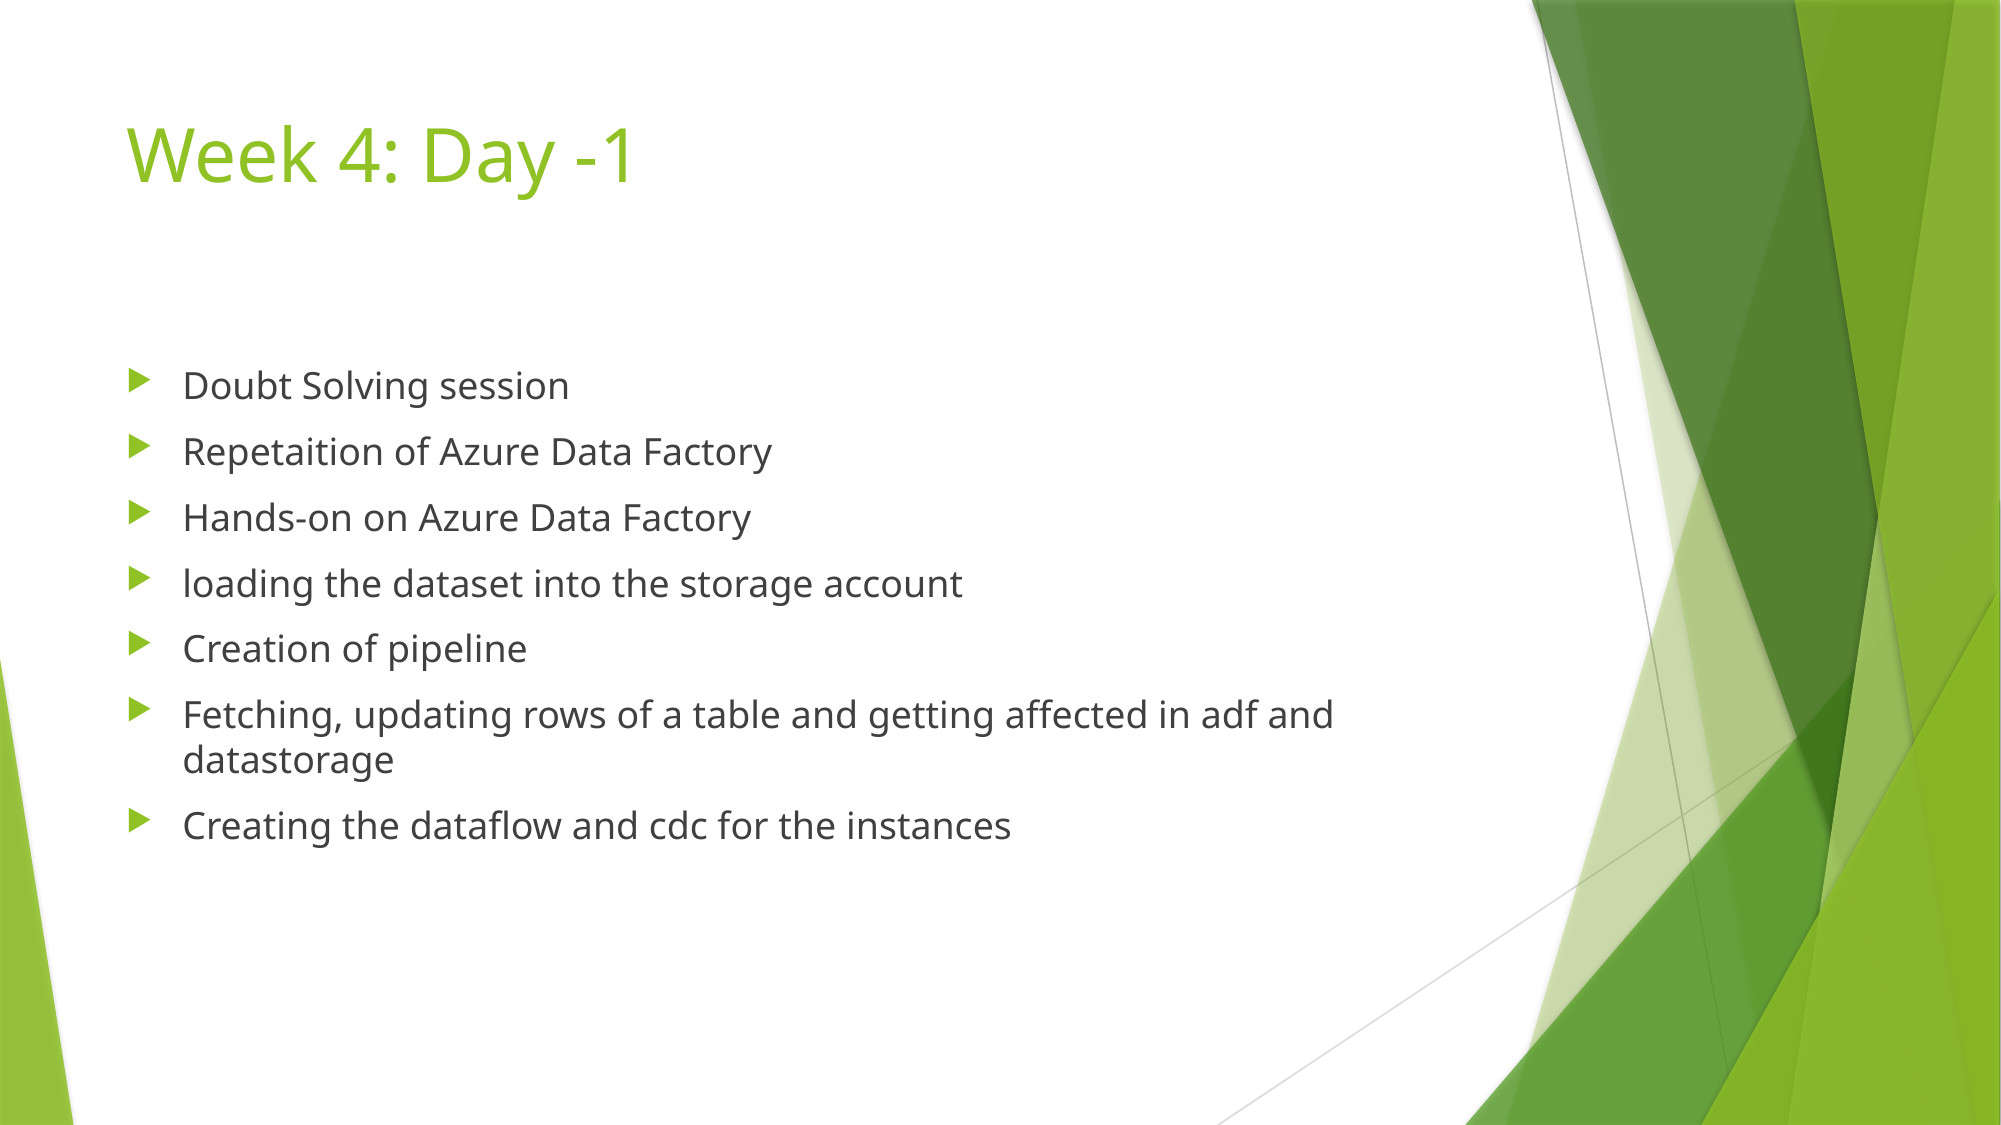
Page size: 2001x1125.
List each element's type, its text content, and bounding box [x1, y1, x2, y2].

list Doubt Solving session Repetaition of Azure Data Factory Hands-on on Azure Data Factory loading the dataset into the storage account Creation of pipeline Fetching, updating rows of a table and getting affected in adf and datastorage Creating the dataflow and cdc for the instances [111, 354, 1522, 992]
title Week 4: Day -1 [111, 99, 1522, 317]
